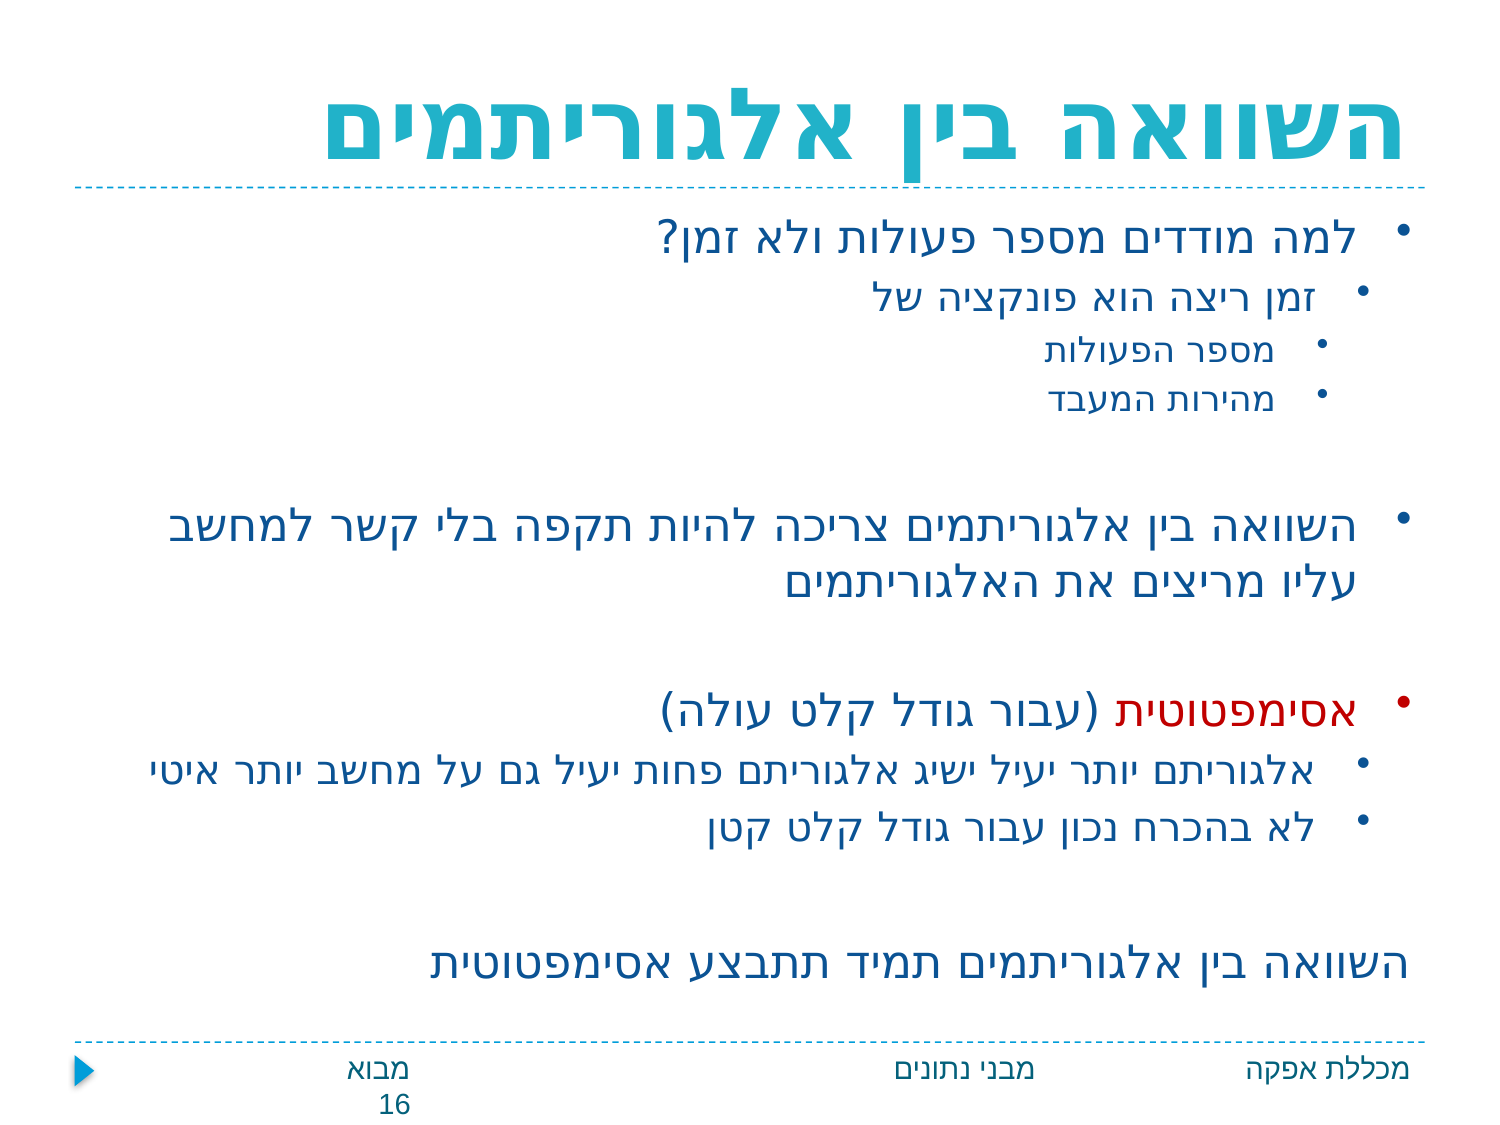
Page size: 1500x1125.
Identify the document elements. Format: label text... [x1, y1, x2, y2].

list למה מודדים מספר פעולות ולא זמן? זמן ריצה הוא פונקציה של מספר הפעולות מהירות המעבד השוואה בין אלגוריתמים צריכה להיות תקפה בלי קשר למחשב עליו מריצים את האלגוריתמים אסימפטוטית (עבור גודל קלט עולה) אלגוריתם יותר יעיל ישיג אלגוריתם פחות יעיל גם על מחשב יותר איטי לא בהכרח נכון עבור גודל קלט קטן השוואה בין אלגוריתמים תמיד תתבצע אסימפטוטית [75, 200, 1425, 1010]
footer מבני נתונים [475, 1042, 1051, 1103]
slide_number מבוא 16 [100, 1042, 426, 1103]
title השוואה בין אלגוריתמים [75, 50, 1425, 188]
slide_number מכללת אפקה [1051, 1042, 1426, 1103]
